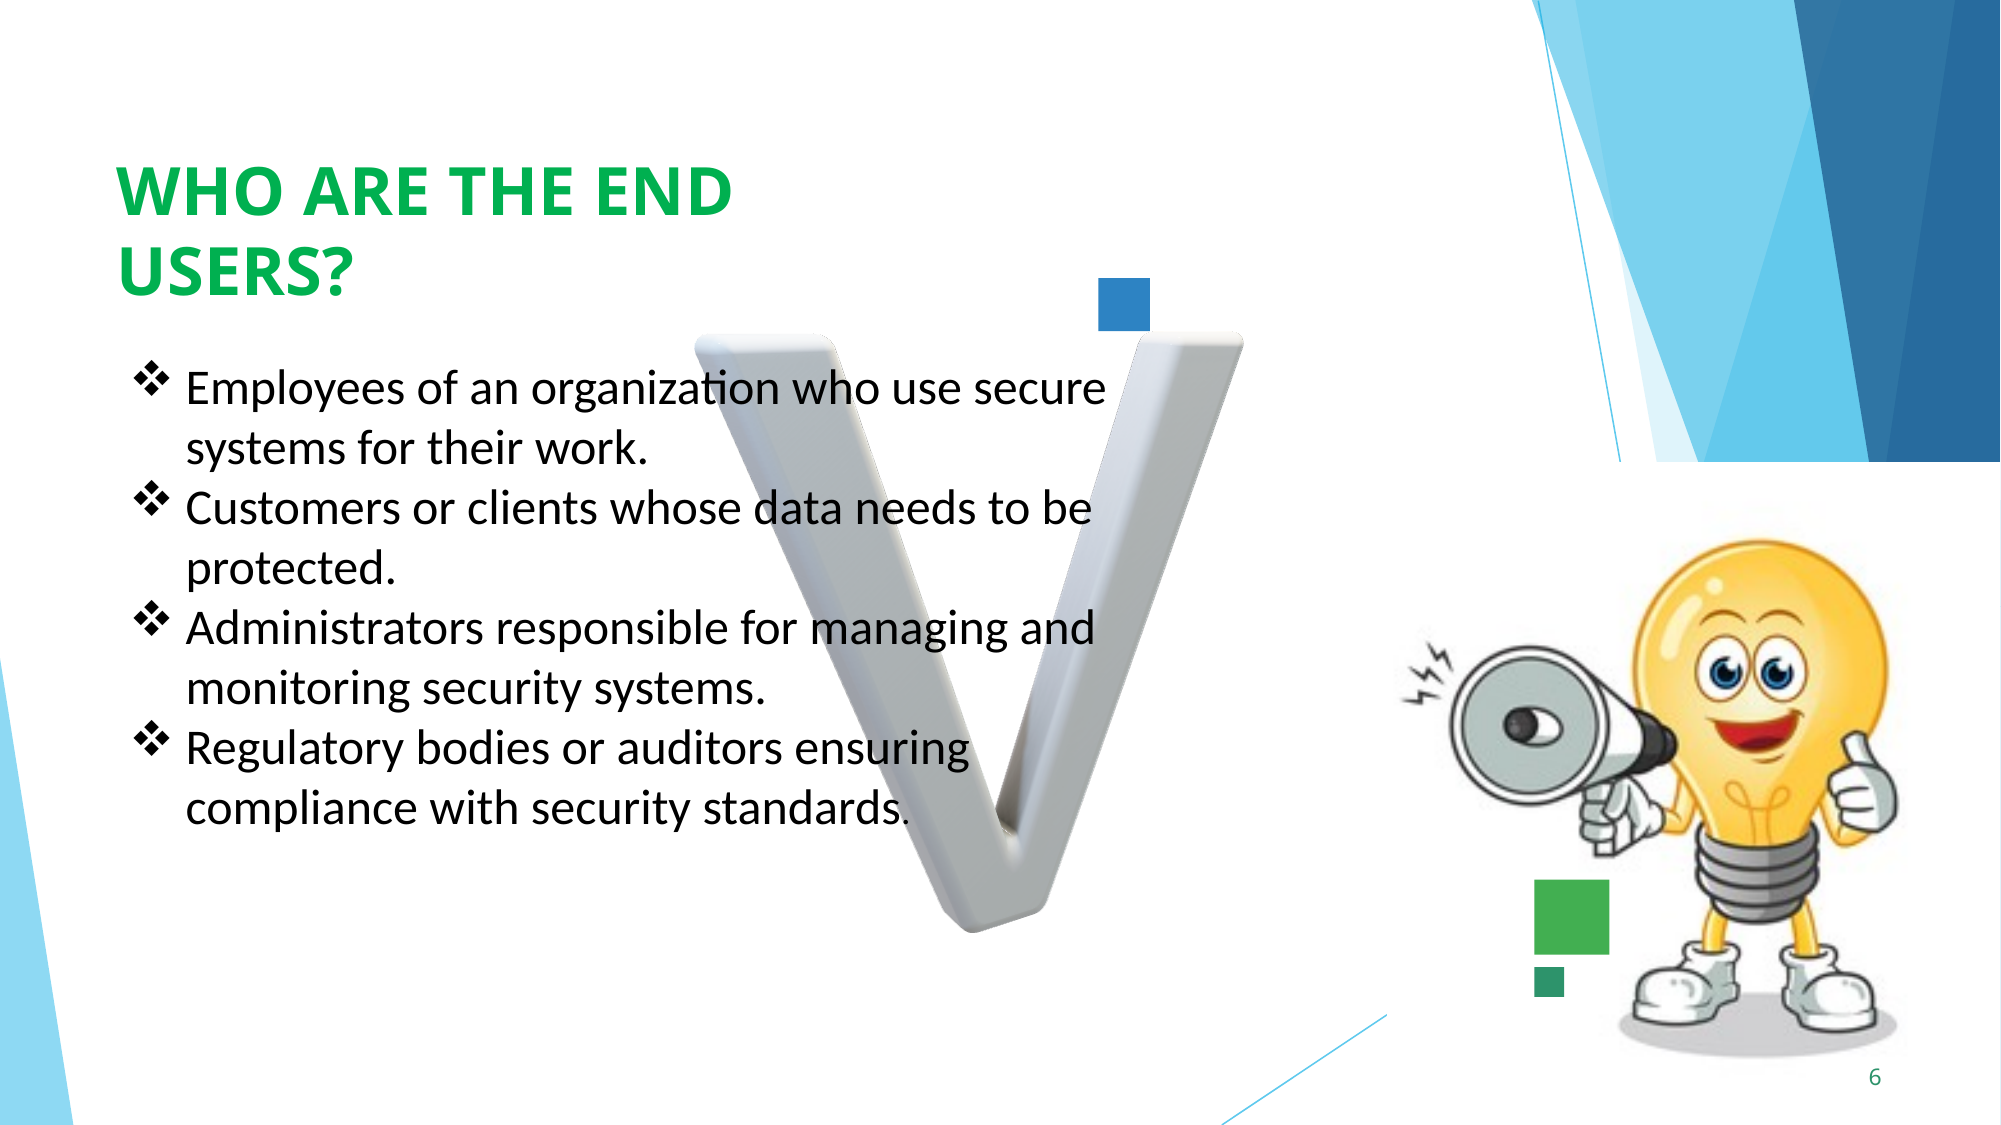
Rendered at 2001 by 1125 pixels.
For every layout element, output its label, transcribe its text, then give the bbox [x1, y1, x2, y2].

picture [1386, 462, 2000, 1125]
text_box Employees of an organization who use secure systems for their work. Customers or clients whose data needs to be protected. Administrators responsible for managing and monitoring security systems. Regulatory bodies or auditors ensuring compliance with security standards. [114, 347, 1156, 842]
text_box [1098, 278, 1150, 332]
title WHO ARE THE END USERS? [114, 146, 938, 337]
picture [689, 331, 1311, 962]
